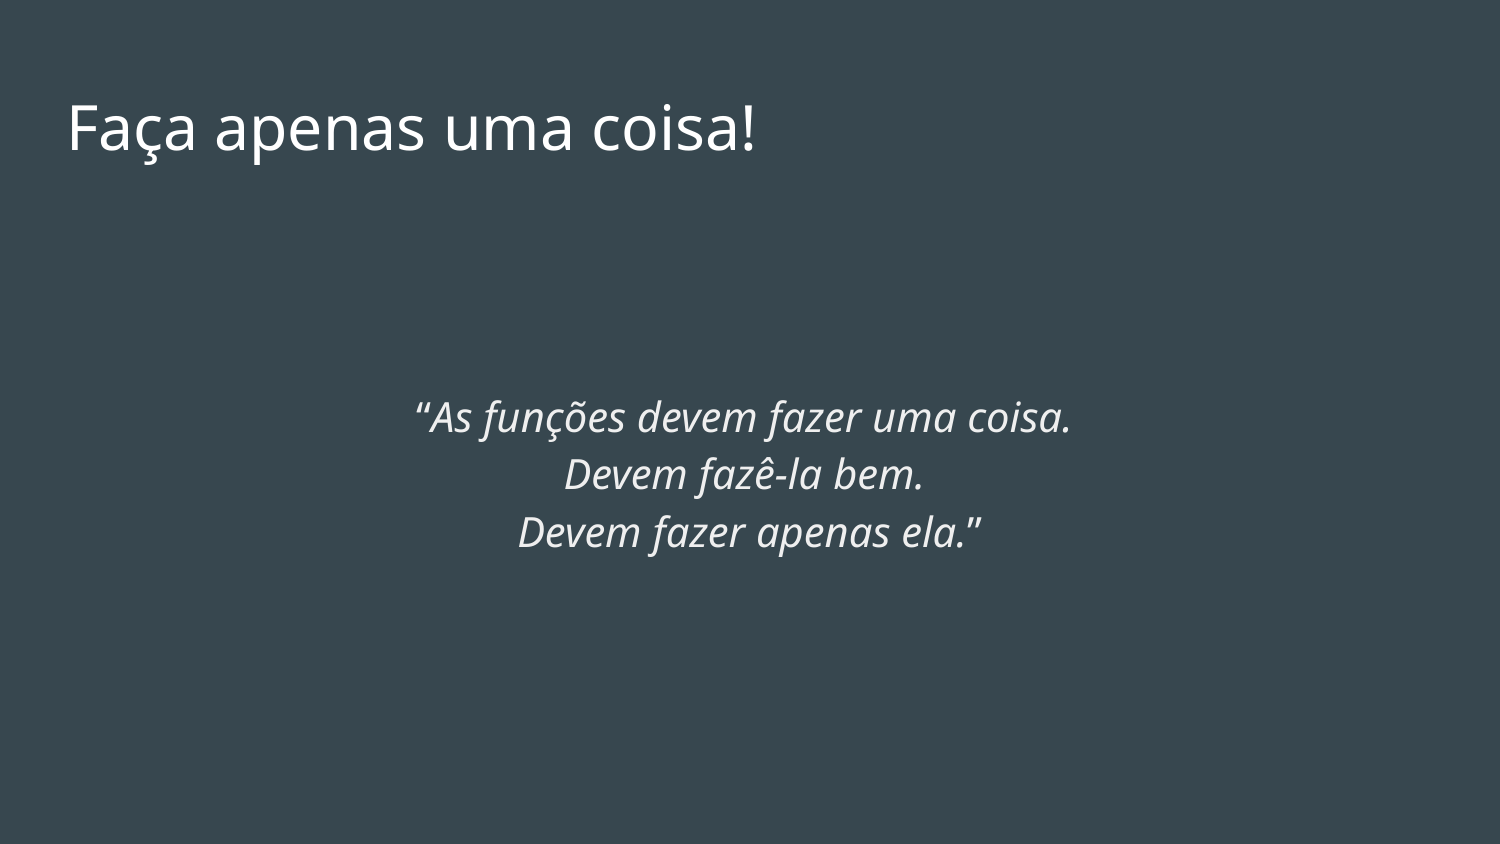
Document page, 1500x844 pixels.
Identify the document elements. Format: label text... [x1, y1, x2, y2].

list “As funções devem fazer uma coisa. Devem fazê-la bem. Devem fazer apenas ela.” [51, 189, 1449, 750]
title Faça apenas uma coisa! [51, 72, 1449, 167]
